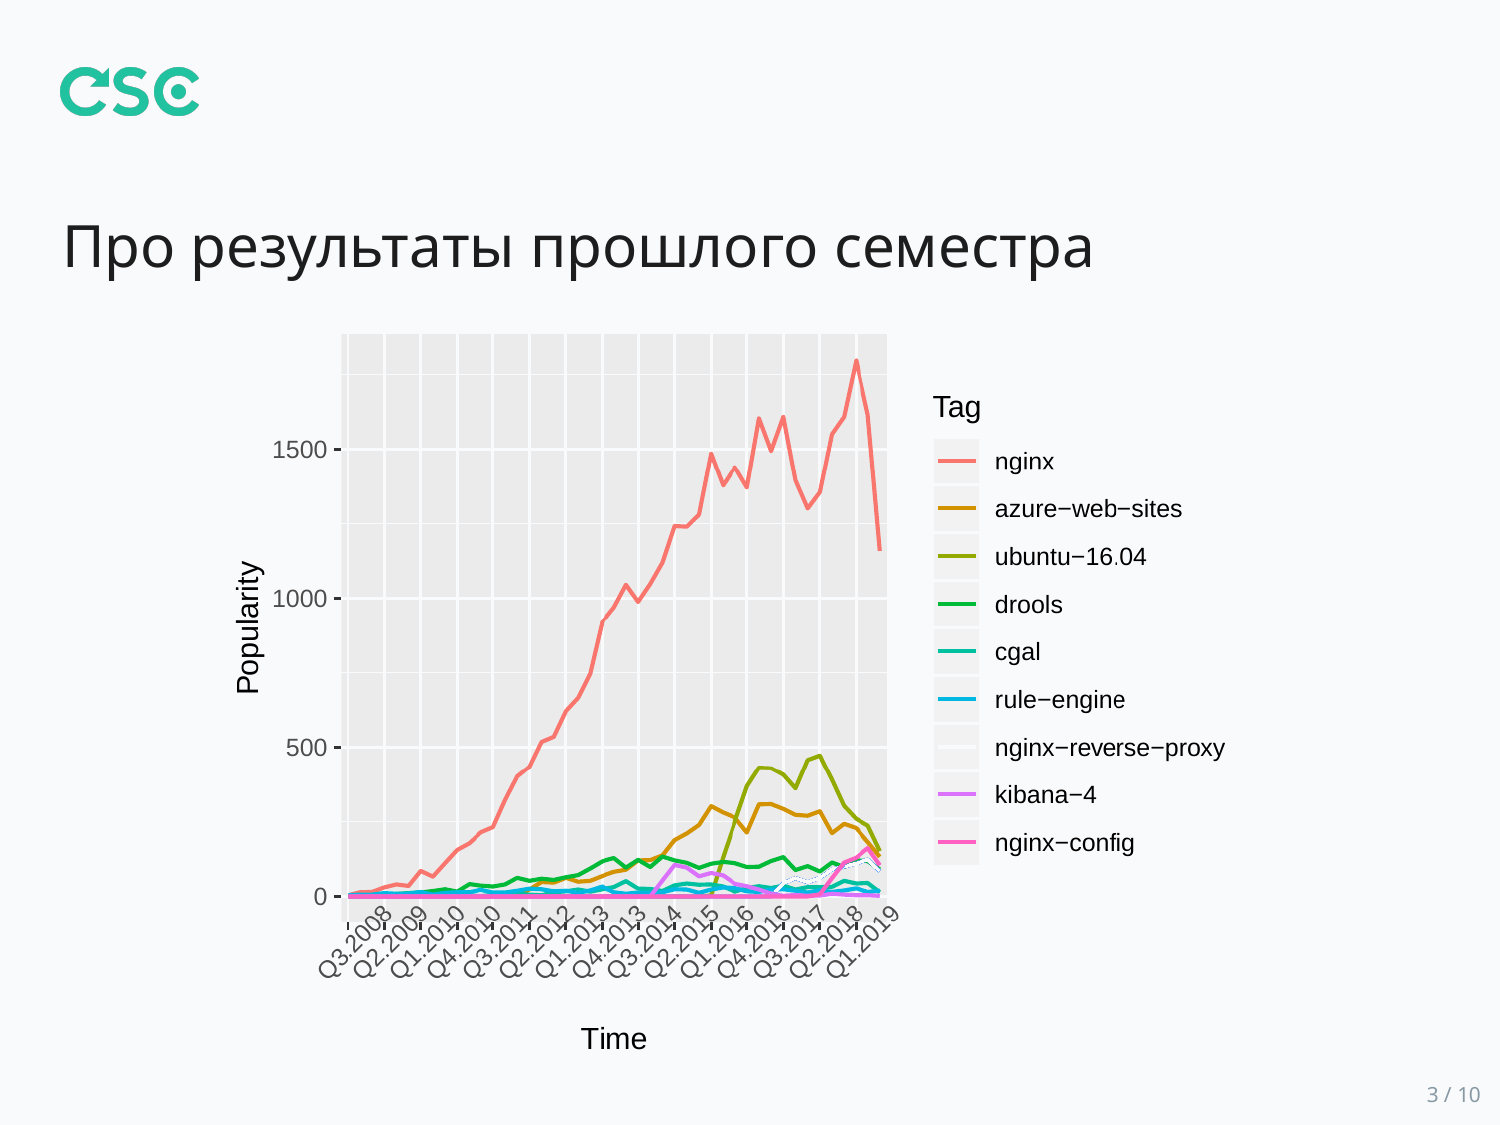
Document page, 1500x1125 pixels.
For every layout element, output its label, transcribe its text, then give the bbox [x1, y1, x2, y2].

picture [60, 67, 199, 116]
picture [221, 319, 1244, 1070]
text_box 3 / 10 [1411, 1036, 1500, 1125]
text_box Про результаты прошлого семестра [62, 194, 1460, 320]
